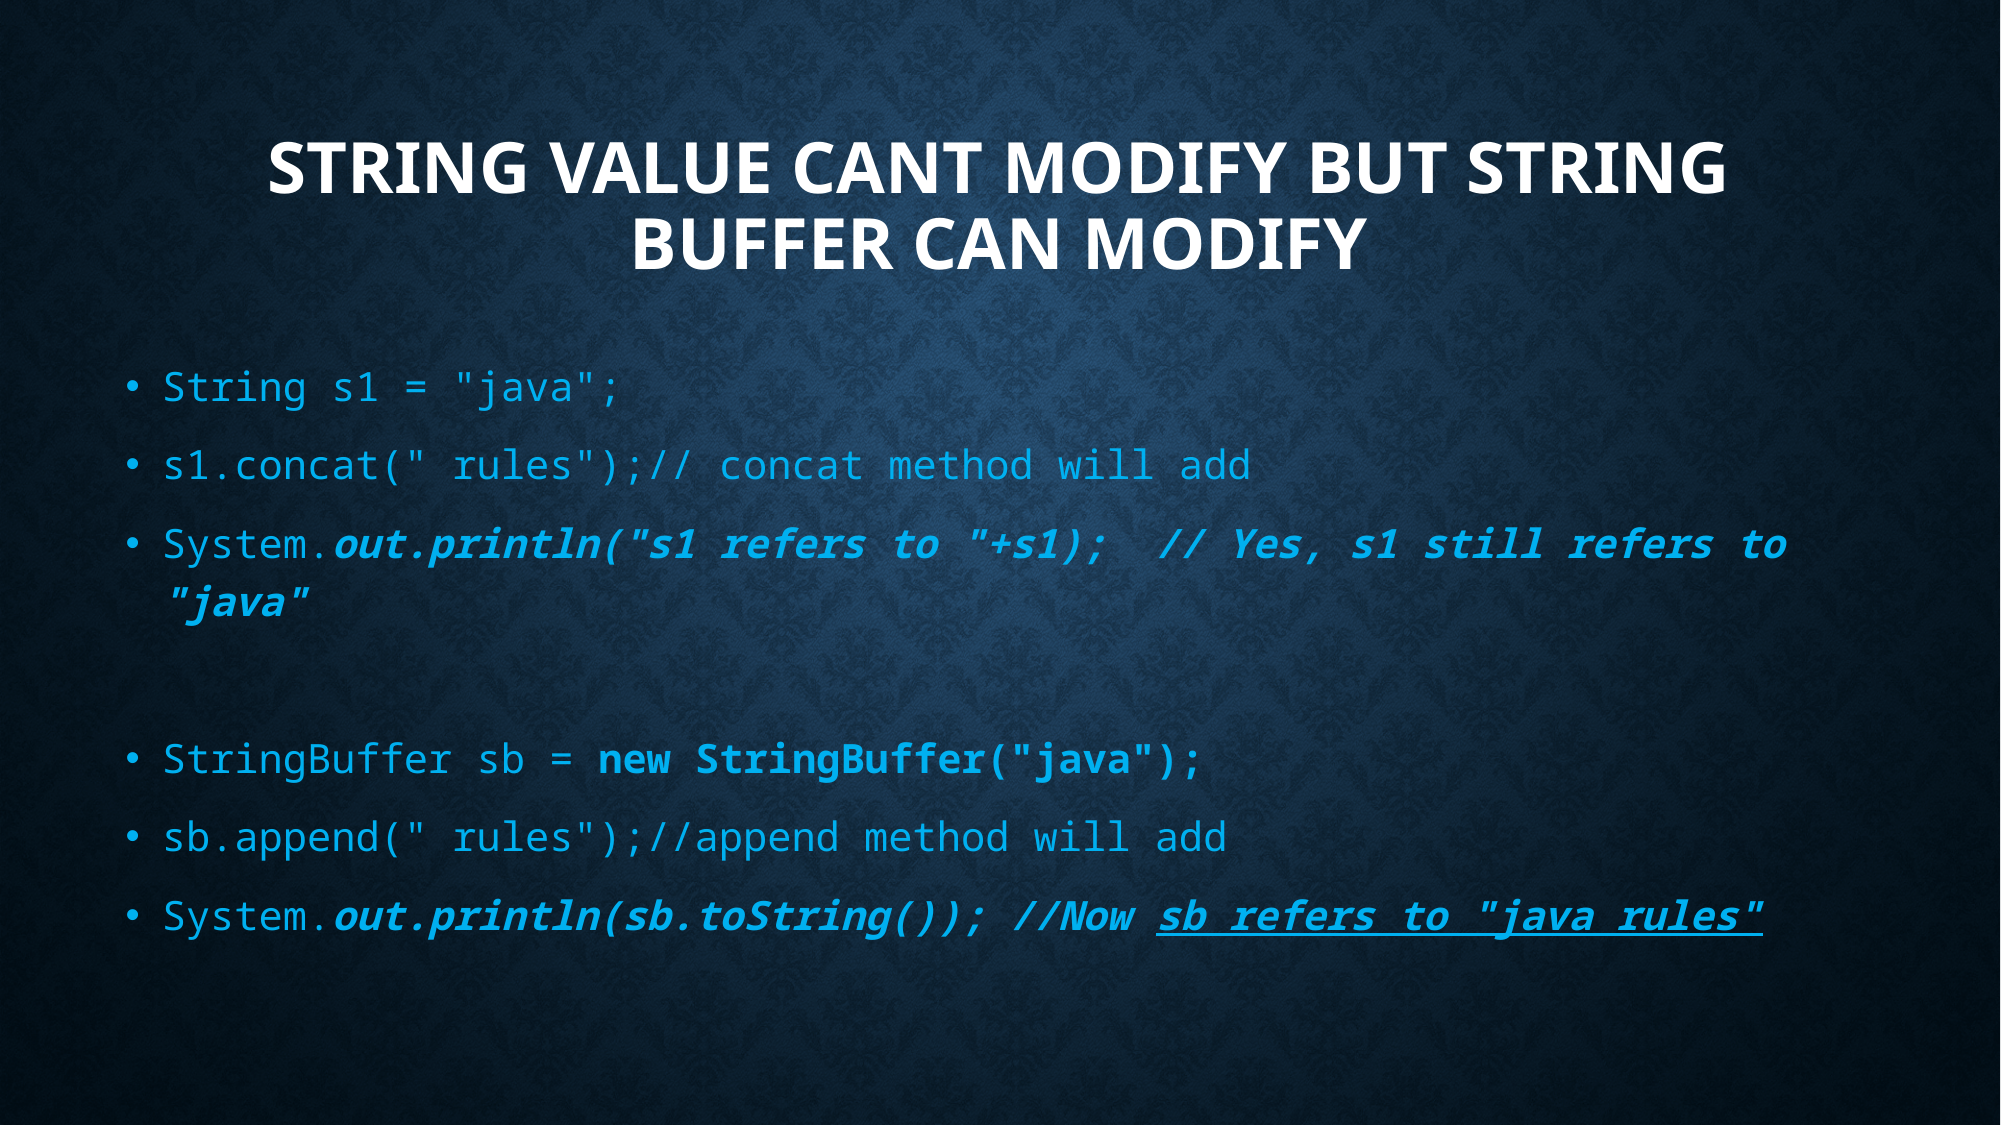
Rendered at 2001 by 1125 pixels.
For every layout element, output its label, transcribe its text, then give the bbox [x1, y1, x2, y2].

list String s1 = "java"; s1.concat(" rules");// concat method will add System.out.println("s1 refers to "+s1); // Yes, s1 still refers to "java" StringBuffer sb = new StringBuffer("java"); sb.append(" rules");//append method will add System.out.println(sb.toString()); //Now sb refers to "java rules" [110, 343, 1914, 950]
title String value cant modify but String buffer can modify [149, 99, 1849, 318]
